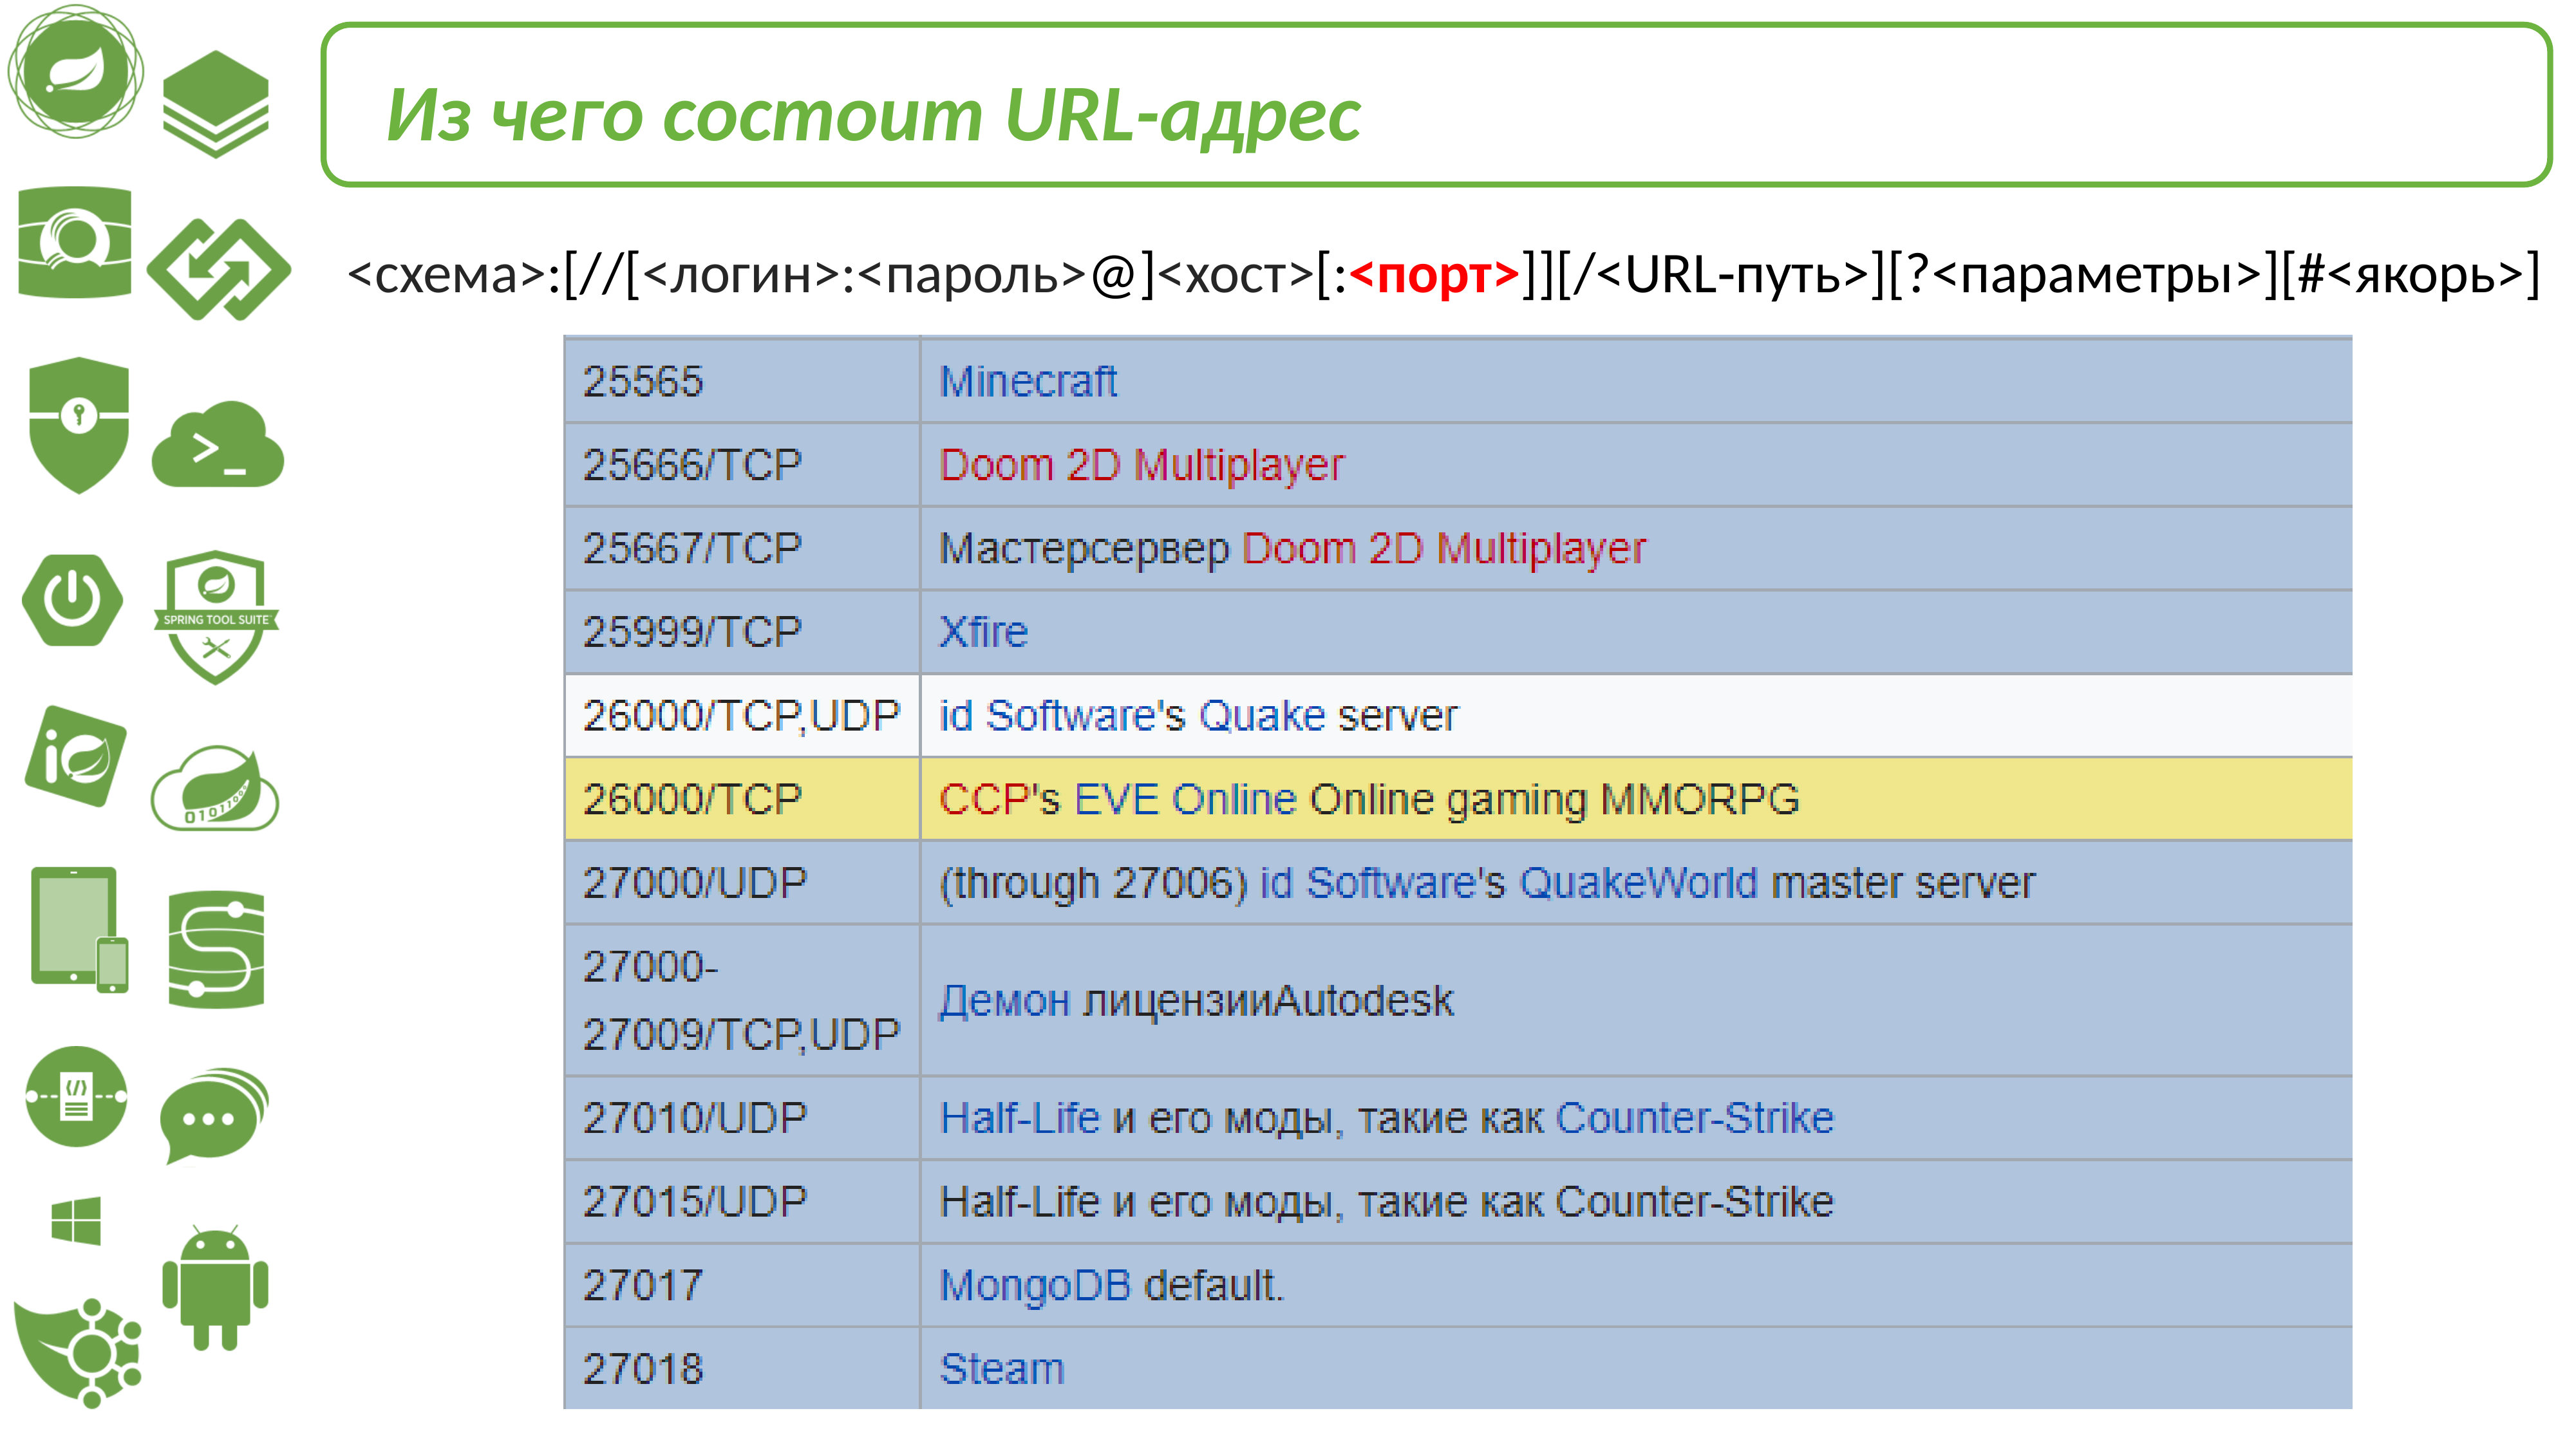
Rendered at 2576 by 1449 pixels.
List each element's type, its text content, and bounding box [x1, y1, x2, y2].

picture [563, 335, 2353, 1409]
list Из чего состоит URL-адрес [375, 55, 2506, 141]
text_box <схема>:[//[<логин>:<пароль>@]<хост>[:<порт>]][/<URL‐путь>][?<параметры>][#<якорь>] [337, 230, 2576, 309]
